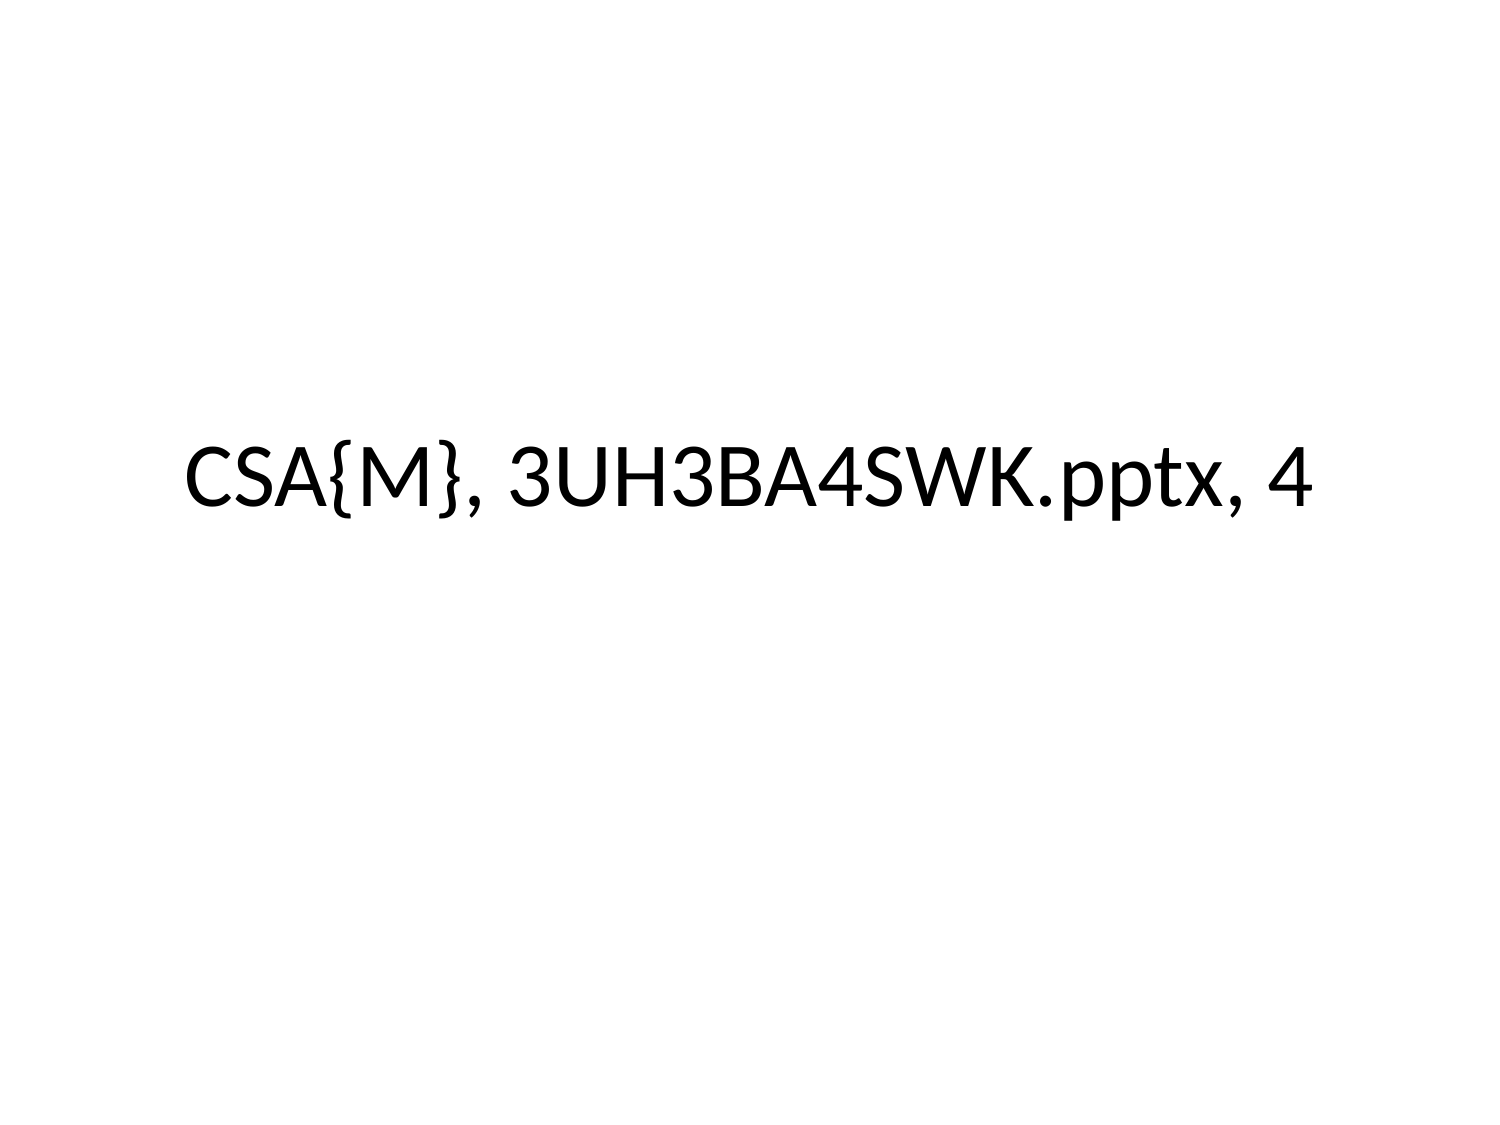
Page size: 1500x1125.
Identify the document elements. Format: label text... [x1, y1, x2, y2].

title CSA{M}, 3UH3BA4SWK.pptx, 4 [112, 349, 1388, 591]
